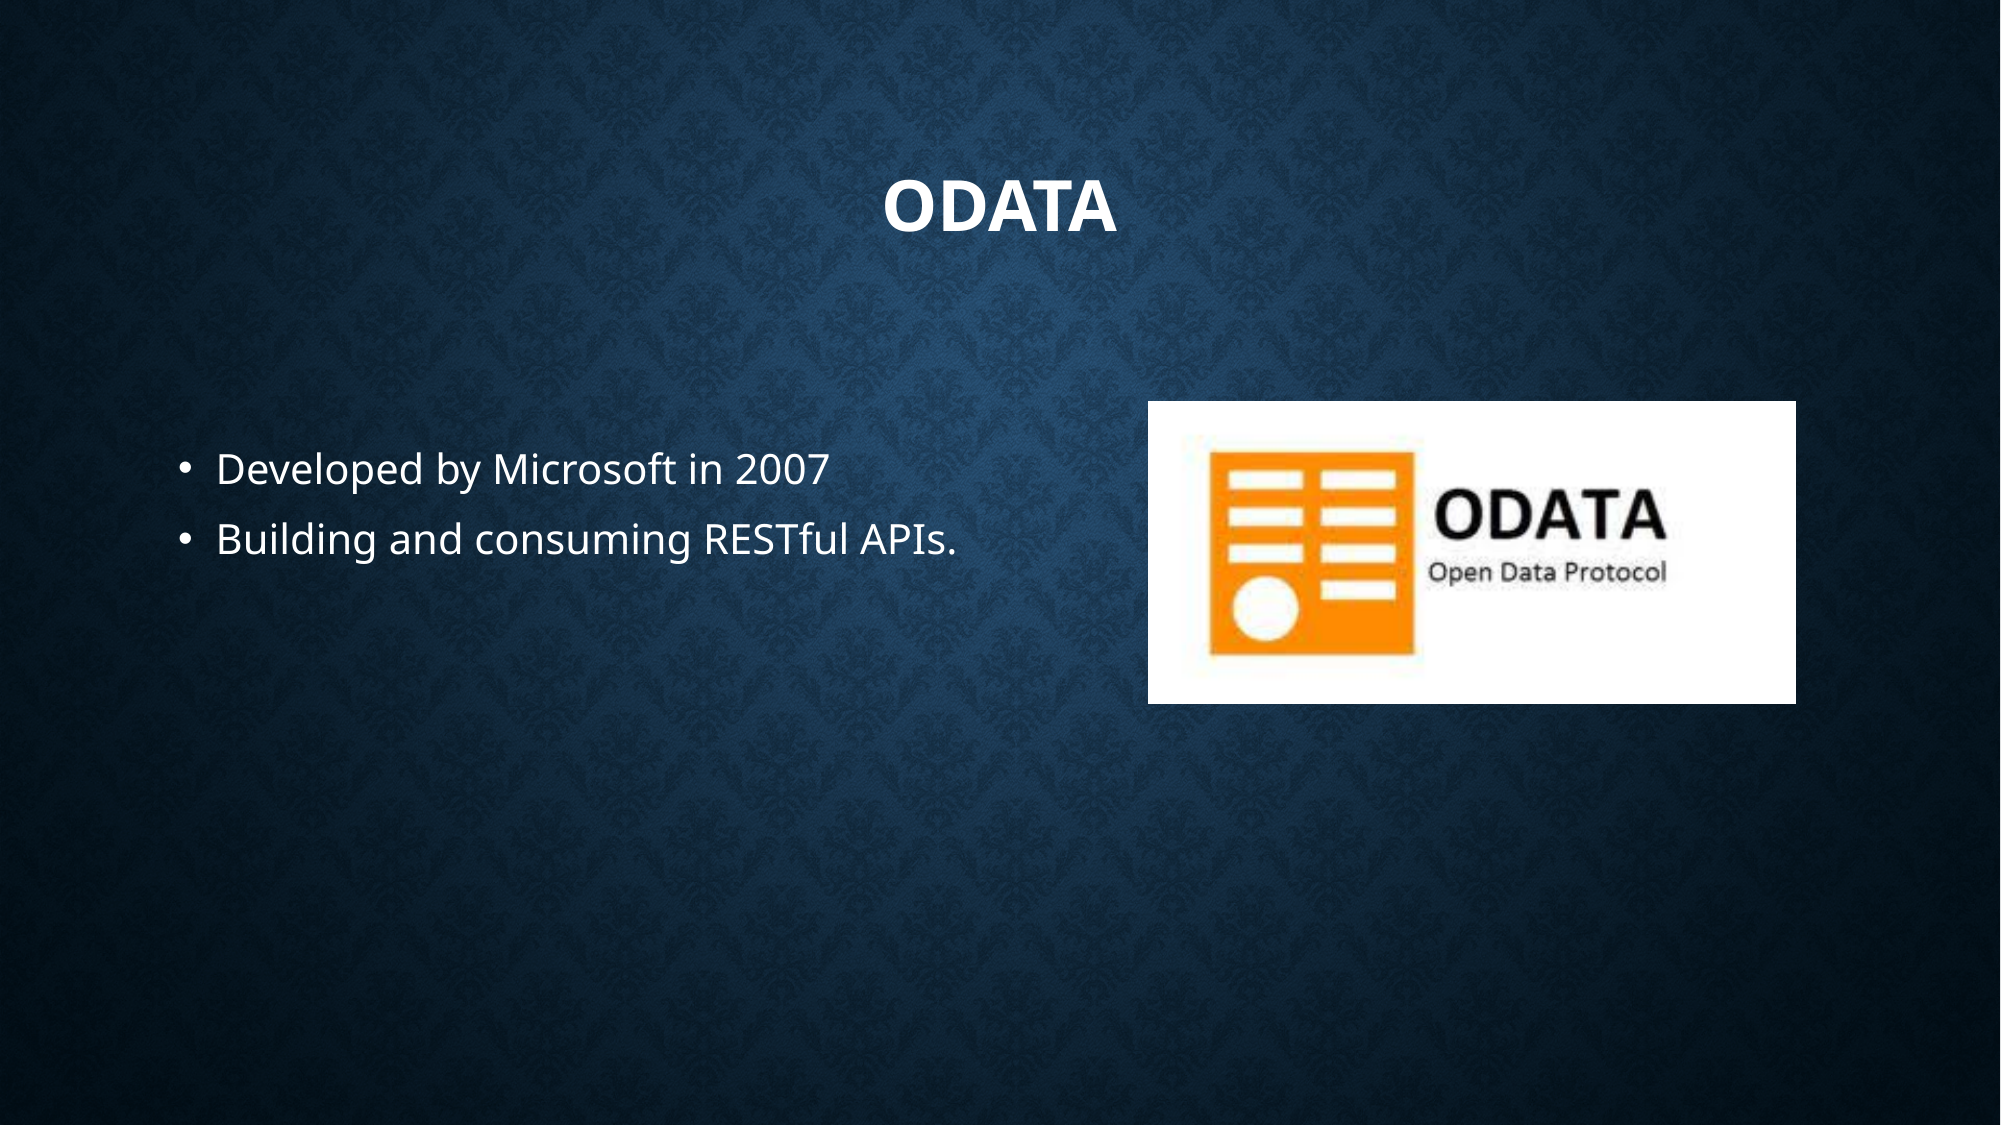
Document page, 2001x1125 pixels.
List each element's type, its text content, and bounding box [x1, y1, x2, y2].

list Developed by Microsoft in 2007 Building and consuming RESTful APIs. [88, 354, 1102, 657]
title ODATA [149, 99, 1849, 318]
picture [1147, 401, 1797, 705]
